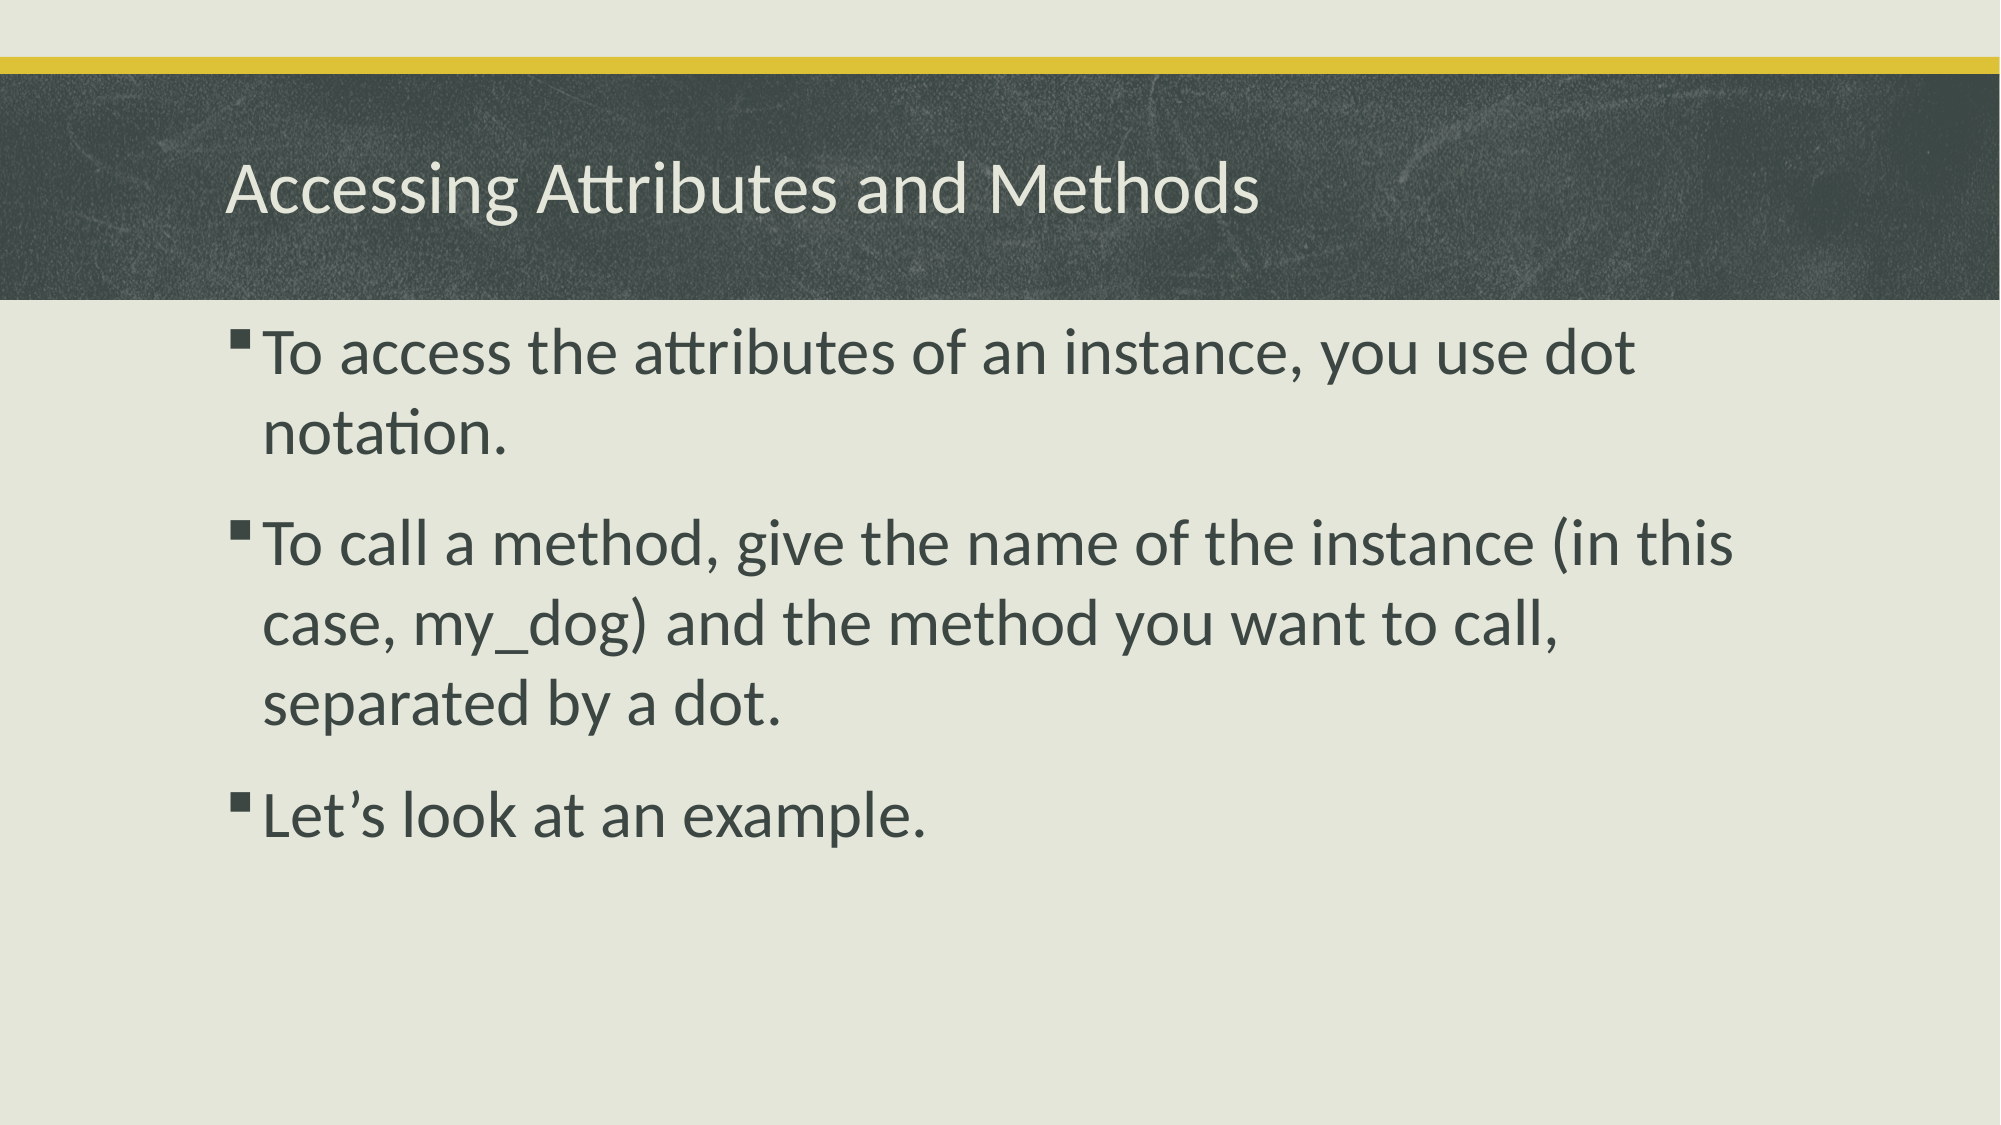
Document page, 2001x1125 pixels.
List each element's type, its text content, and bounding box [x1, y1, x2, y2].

list To access the attributes of an instance, you use dot notation. To call a method, give the name of the instance (in this case, my_dog) and the method you want to call, separated by a dot. Let’s look at an example. [210, 299, 1790, 1125]
picture [0, 74, 2000, 300]
title Accessing Attributes and Methods [210, 76, 1790, 299]
